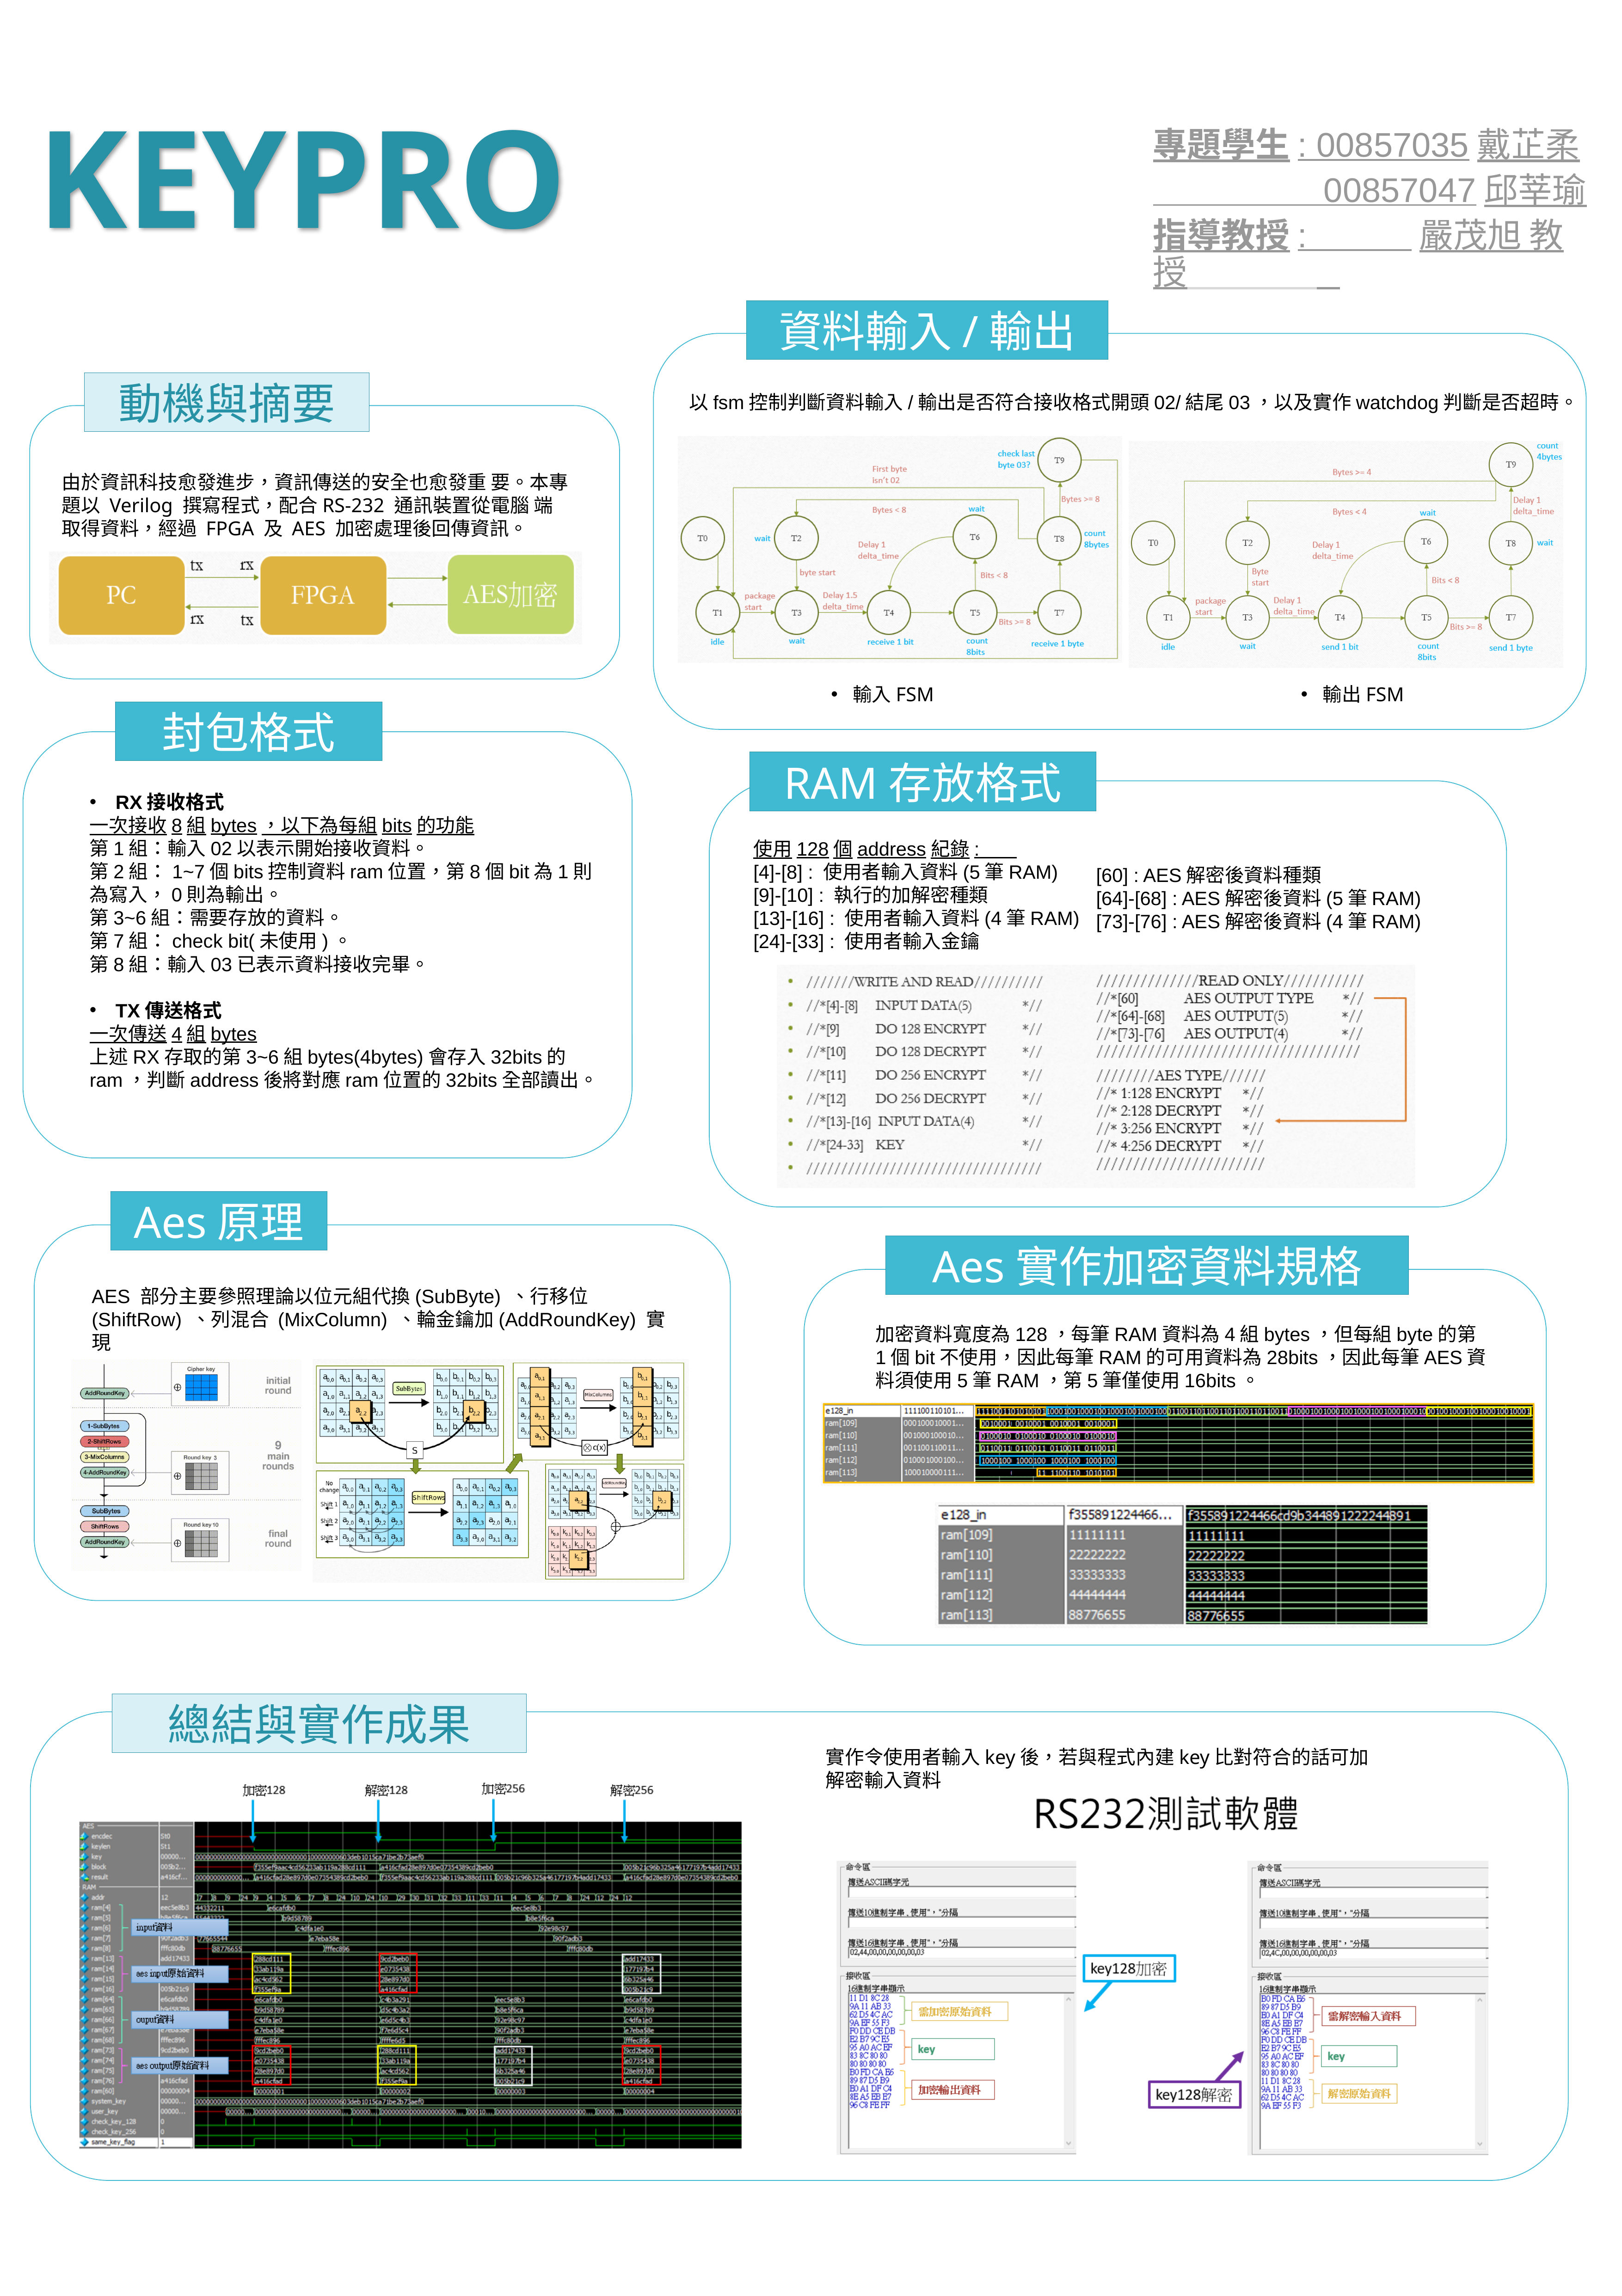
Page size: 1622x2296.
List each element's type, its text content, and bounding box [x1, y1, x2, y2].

text_box KEYPRO [31, 108, 1178, 360]
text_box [30, 1694, 1568, 2181]
text_box 專題學生: 00857035戴芷柔 00857047邱莘瑜 指導教授: 嚴茂旭 教授 [1146, 124, 1597, 299]
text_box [709, 752, 1507, 1207]
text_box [29, 373, 620, 680]
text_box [804, 1236, 1547, 1646]
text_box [653, 300, 1586, 730]
picture [68, 1775, 754, 2159]
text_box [34, 1191, 731, 1601]
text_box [23, 701, 633, 1158]
